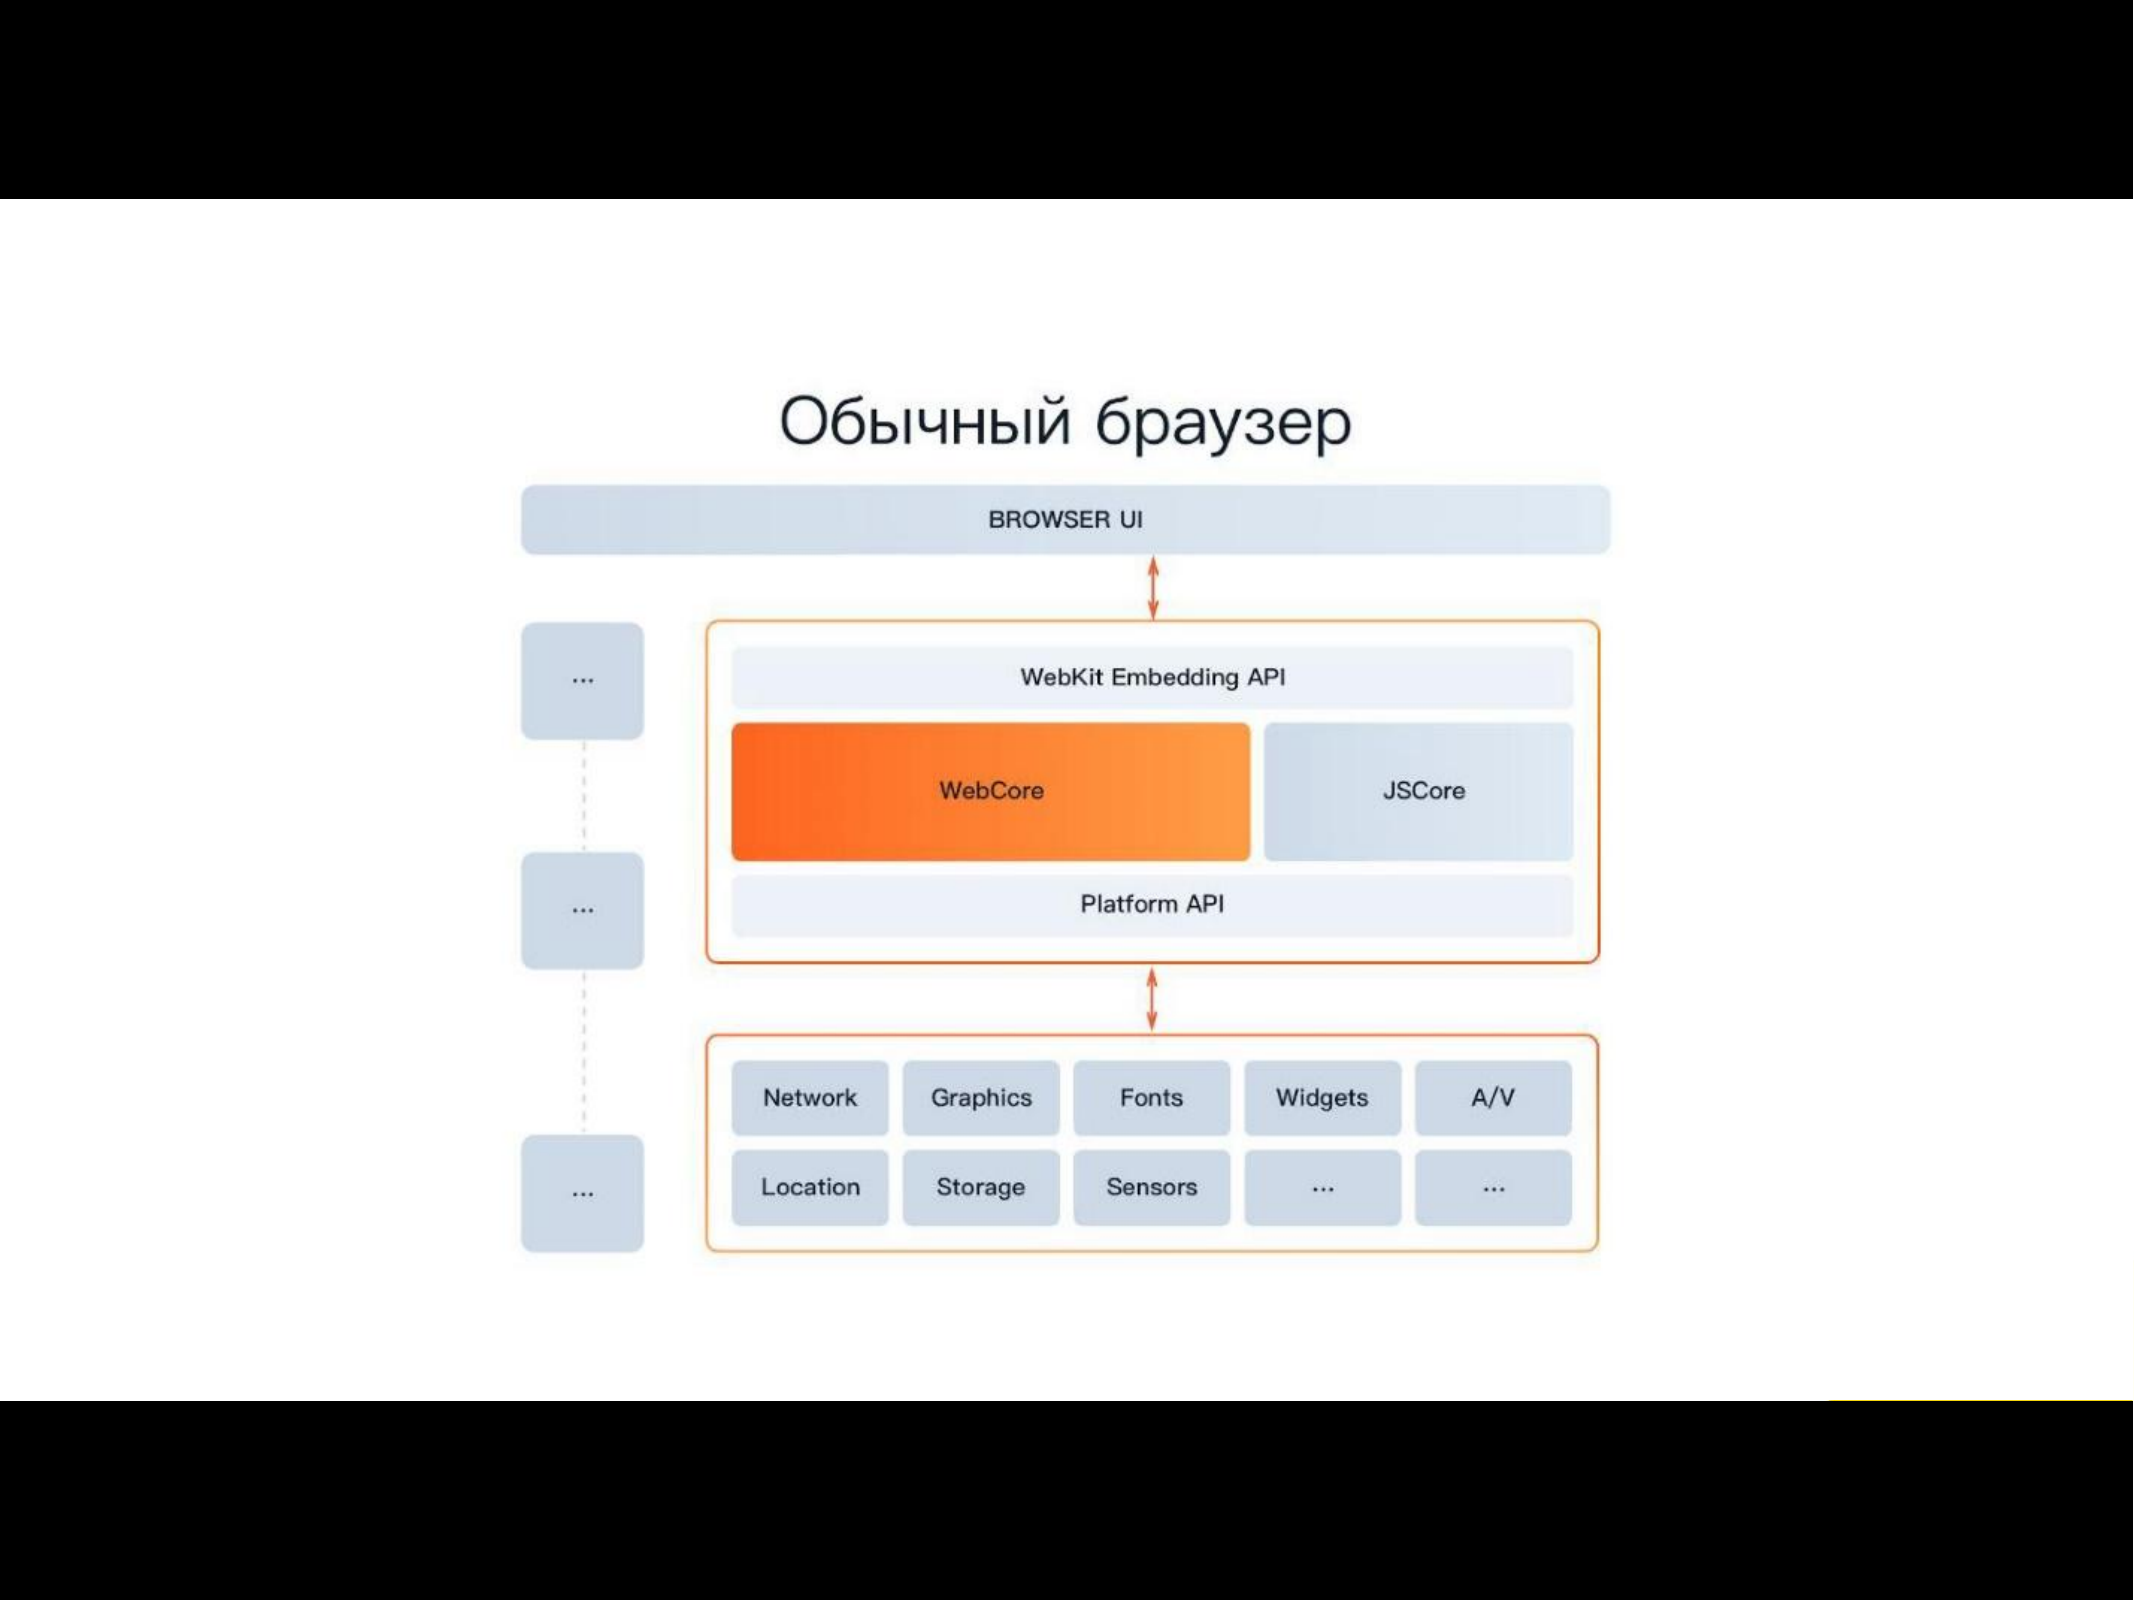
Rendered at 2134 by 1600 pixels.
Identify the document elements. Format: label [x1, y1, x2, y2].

picture [0, 199, 2134, 1401]
